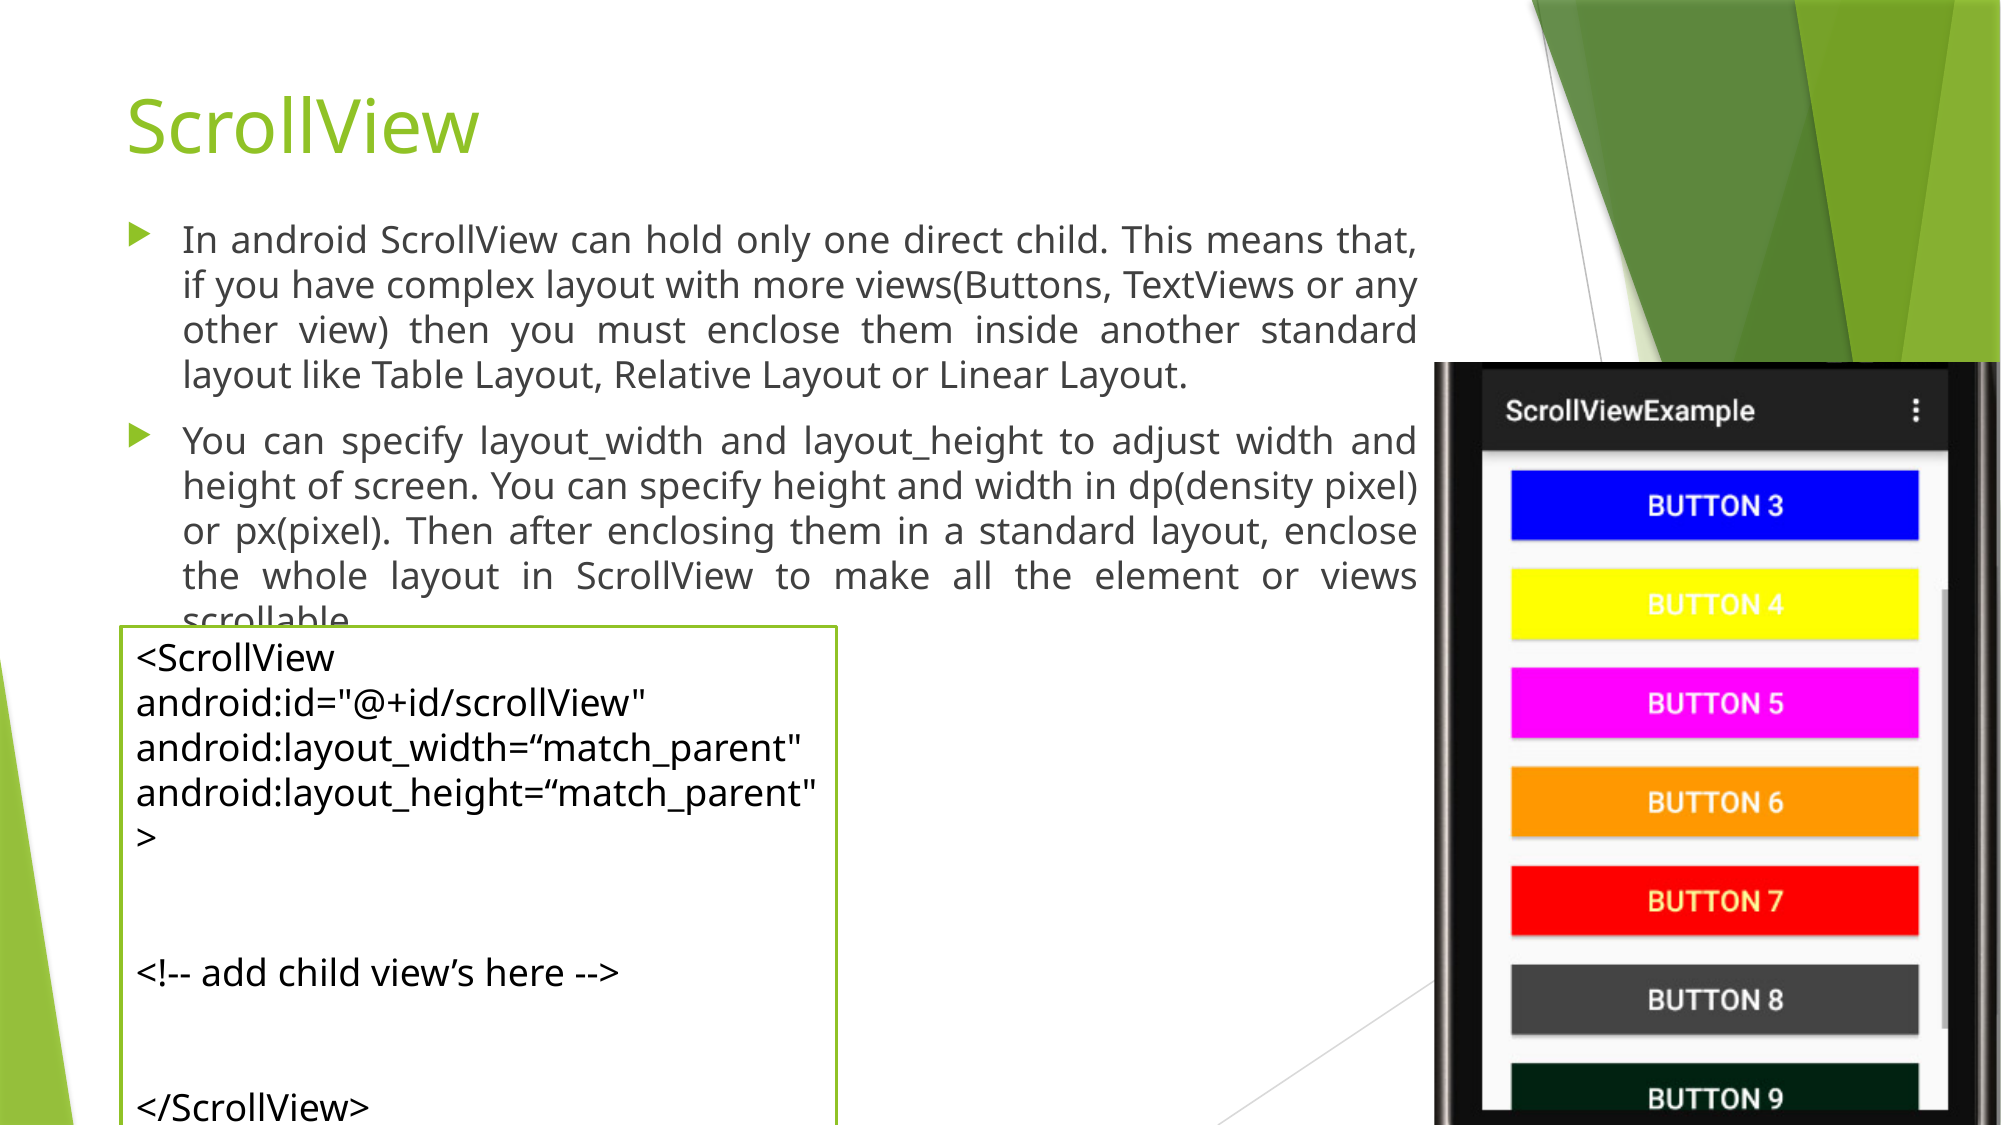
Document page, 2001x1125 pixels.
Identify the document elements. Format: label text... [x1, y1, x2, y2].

picture [1433, 362, 2000, 1125]
text_box <ScrollView android:id="@+id/scrollView" android:layout_width=“match_parent" android:layout_height=“match_parent"> <!-- add child view’s here --> </ScrollView> [119, 625, 838, 1125]
list In android ScrollView can hold only one direct child. This means that, if you have complex layout with more views(Buttons, TextViews or any other view) then you must enclose them inside another standard layout like Table Layout, Relative Layout or Linear Layout. You can specify layout_width and layout_height to adjust width and height of screen. You can specify height and width in dp(density pixel) or px(pixel). Then after enclosing them in a standard layout, enclose the whole layout in ScrollView to make all the element or views scrollable. [111, 208, 1435, 627]
title ScrollView [111, 70, 1522, 179]
